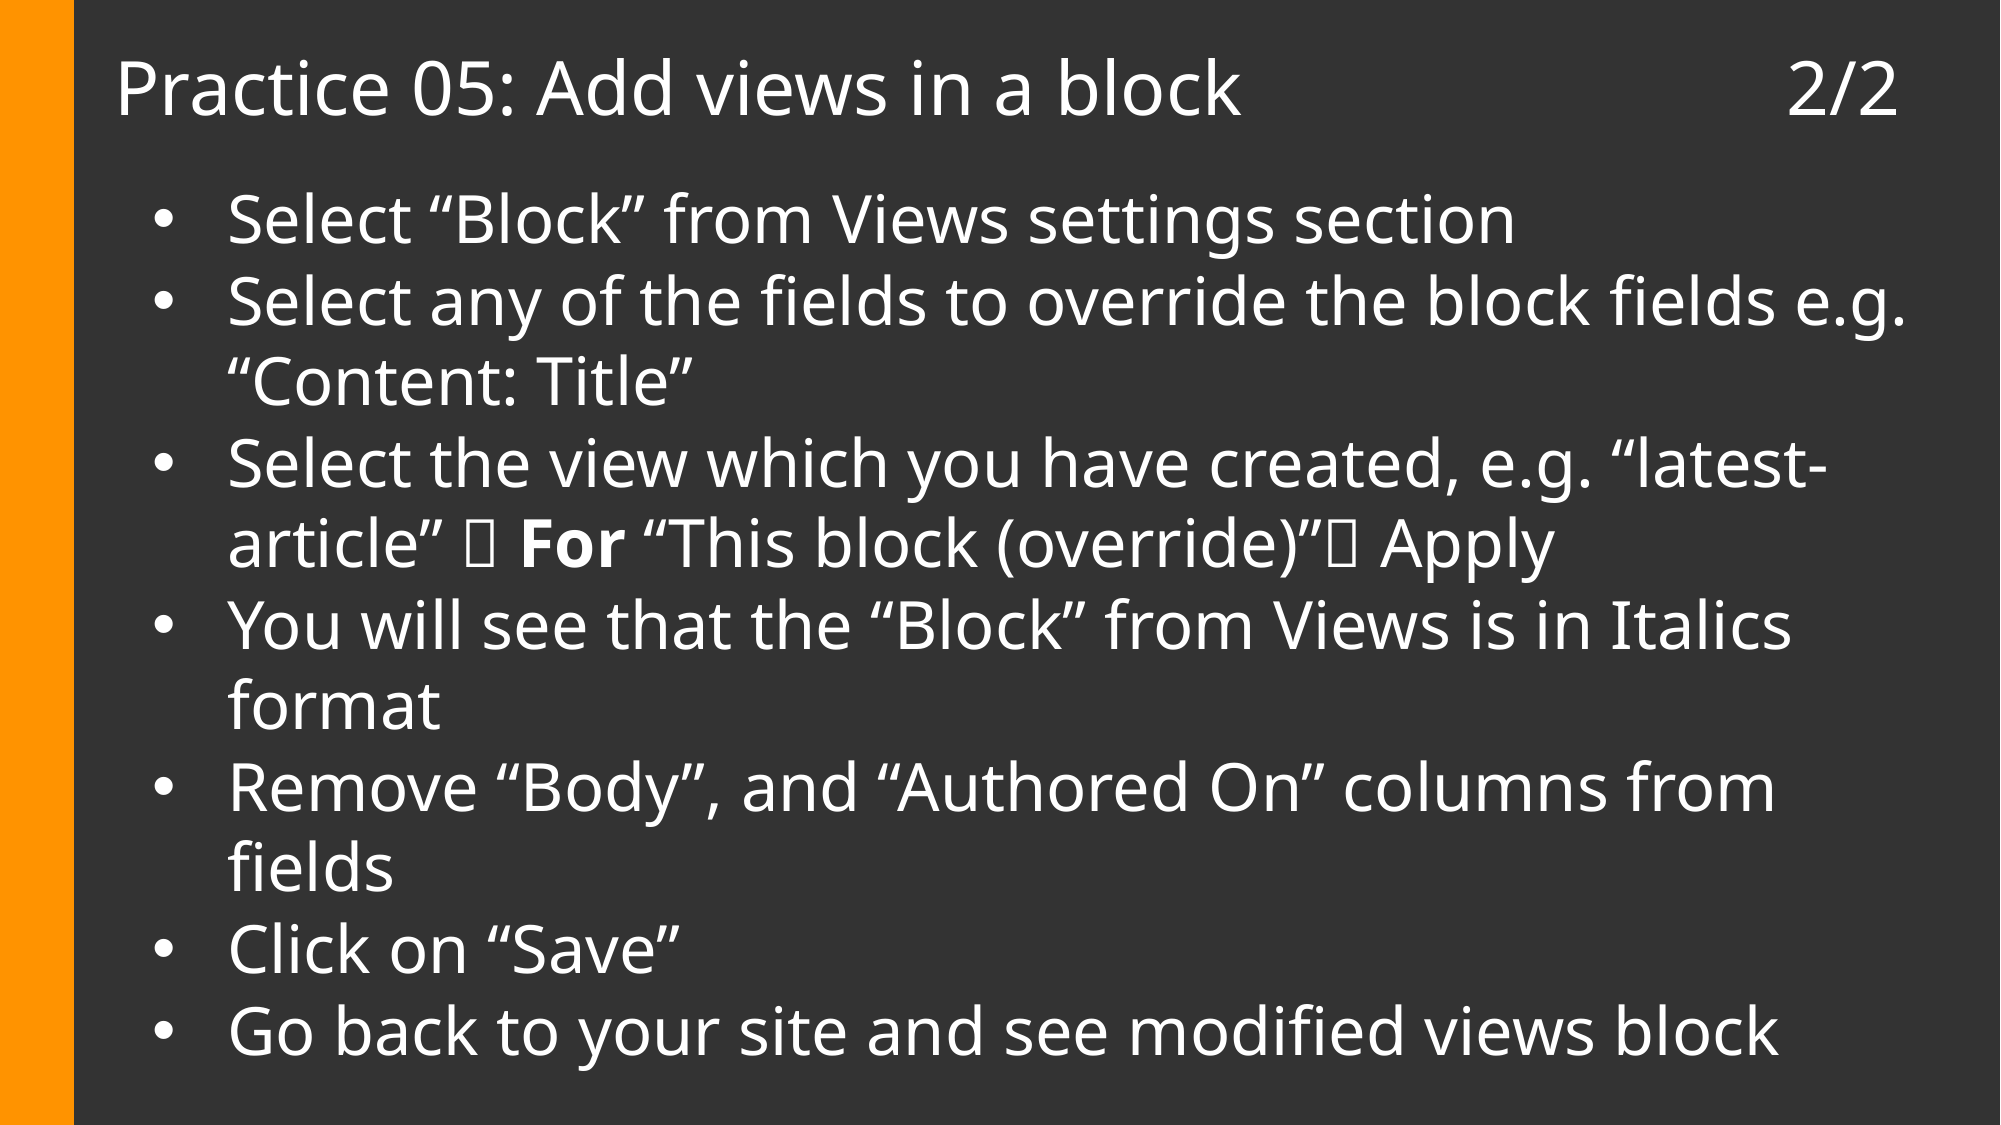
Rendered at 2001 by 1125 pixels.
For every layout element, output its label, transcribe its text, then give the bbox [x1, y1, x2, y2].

title Practice 05: Add views in a block 2/2 [112, 37, 1975, 229]
text_box Select “Block” from Views settings section Select any of the fields to override the block fields e.g. “Content: Title” Select the view which you have created, e.g. “latest-article”  For “This block (override)” Apply You will see that the “Block” from Views is in Italics format Remove “Body”, and “Authored On” columns from fields Click on “Save” Go back to your site and see modified views block [75, 174, 1913, 1069]
